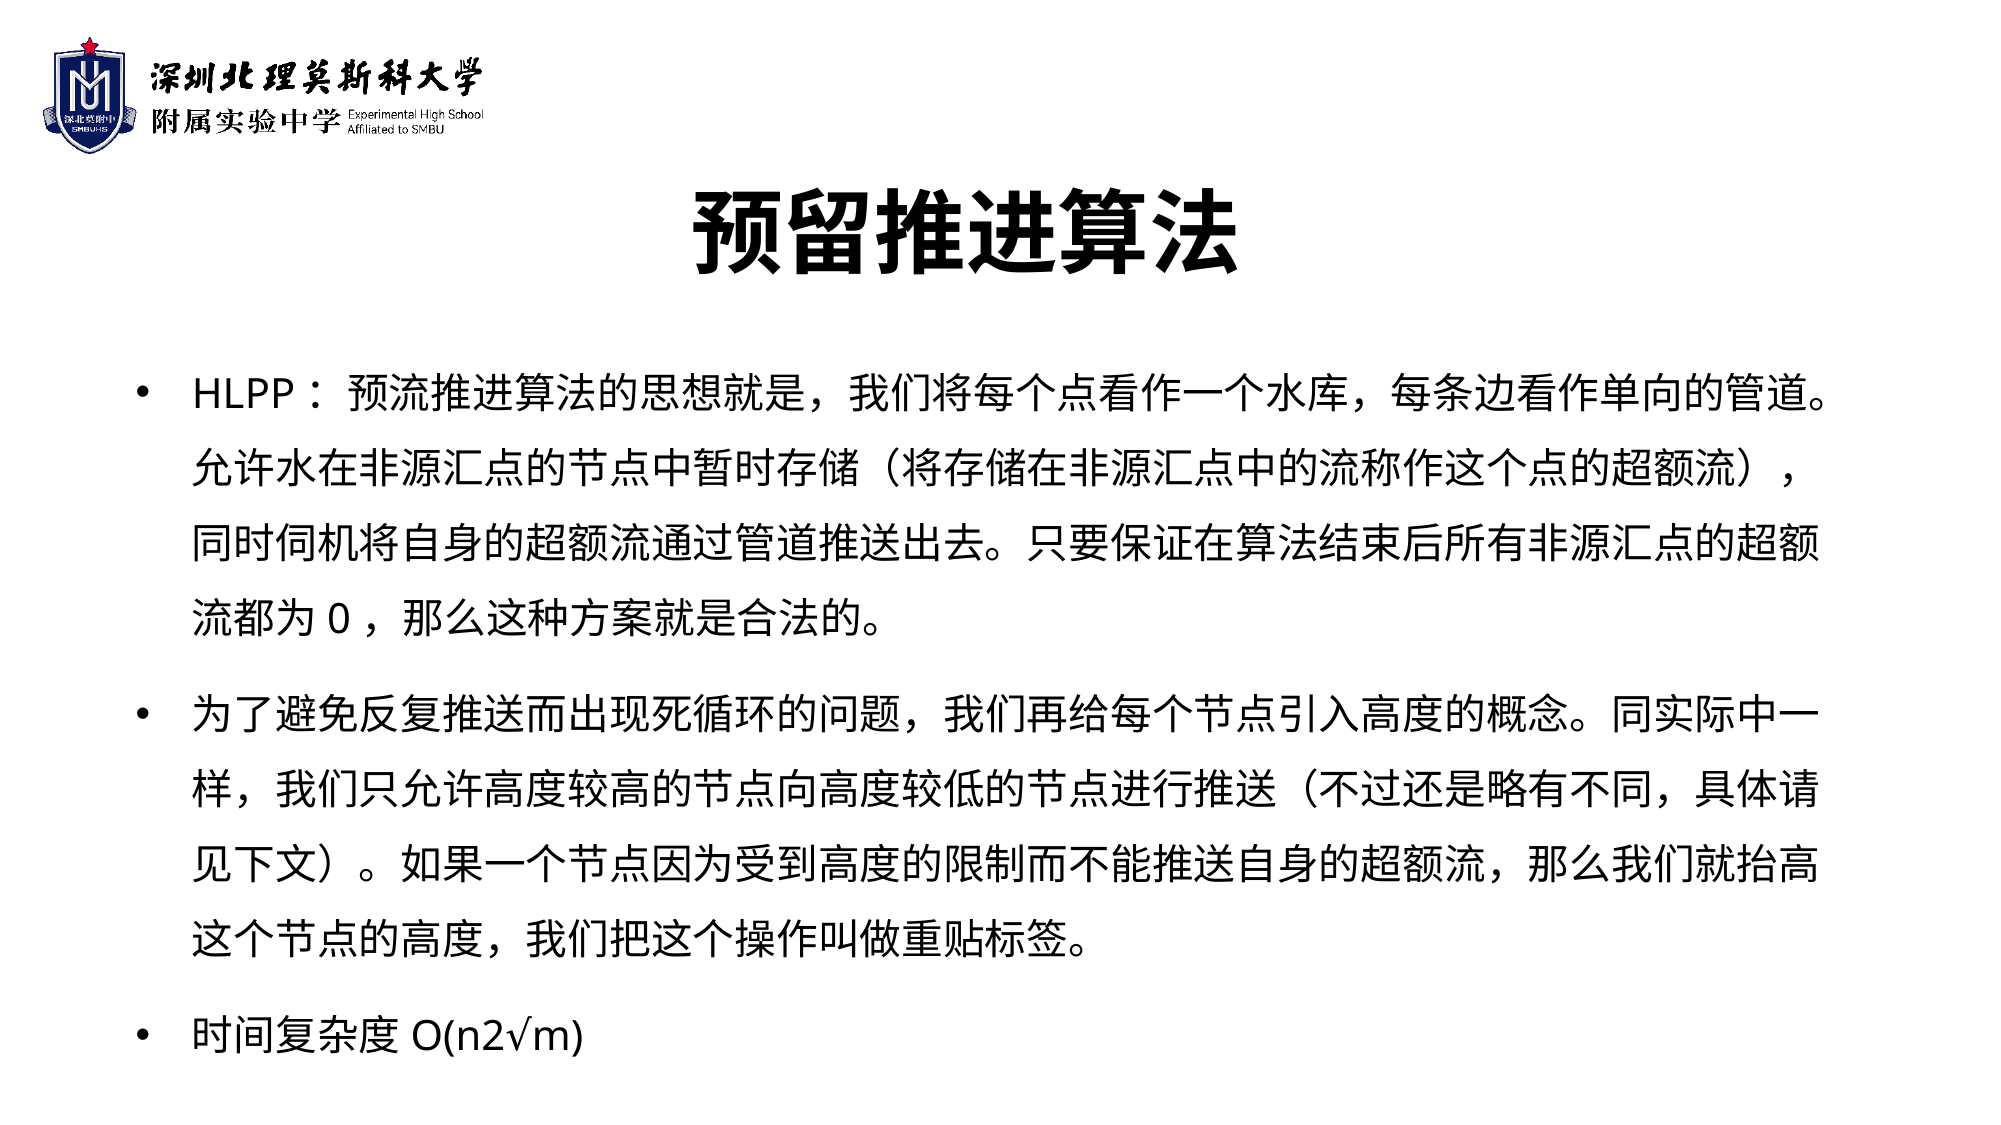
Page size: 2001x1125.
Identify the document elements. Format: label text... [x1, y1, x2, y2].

picture [32, 18, 493, 171]
text_box HLPP：预流推进算法的思想就是，我们将每个点看作一个水库，每条边看作单向的管道。允许水在非源汇点的节点中暂时存储（将存储在非源汇点中的流称作这个点的超额流），同时伺机将自身的超额流通过管道推送出去。只要保证在算法结束后所有非源汇点的超额流都为0，那么这种方案就是合法的。 为了避免反复推送而出现死循环的问题，我们再给每个节点引入高度的概念。同实际中一样，我们只允许高度较高的节点向高度较低的节点进行推送（不过还是略有不同，具体请见下文）。如果一个节点因为受到高度的限制而不能推送自身的超额流，那么我们就抬高这个节点的高度，我们把这个操作叫做重贴标签。 时间复杂度O(n2√m) [120, 333, 1848, 1070]
text_box 预留推进算法 [466, 167, 1467, 294]
